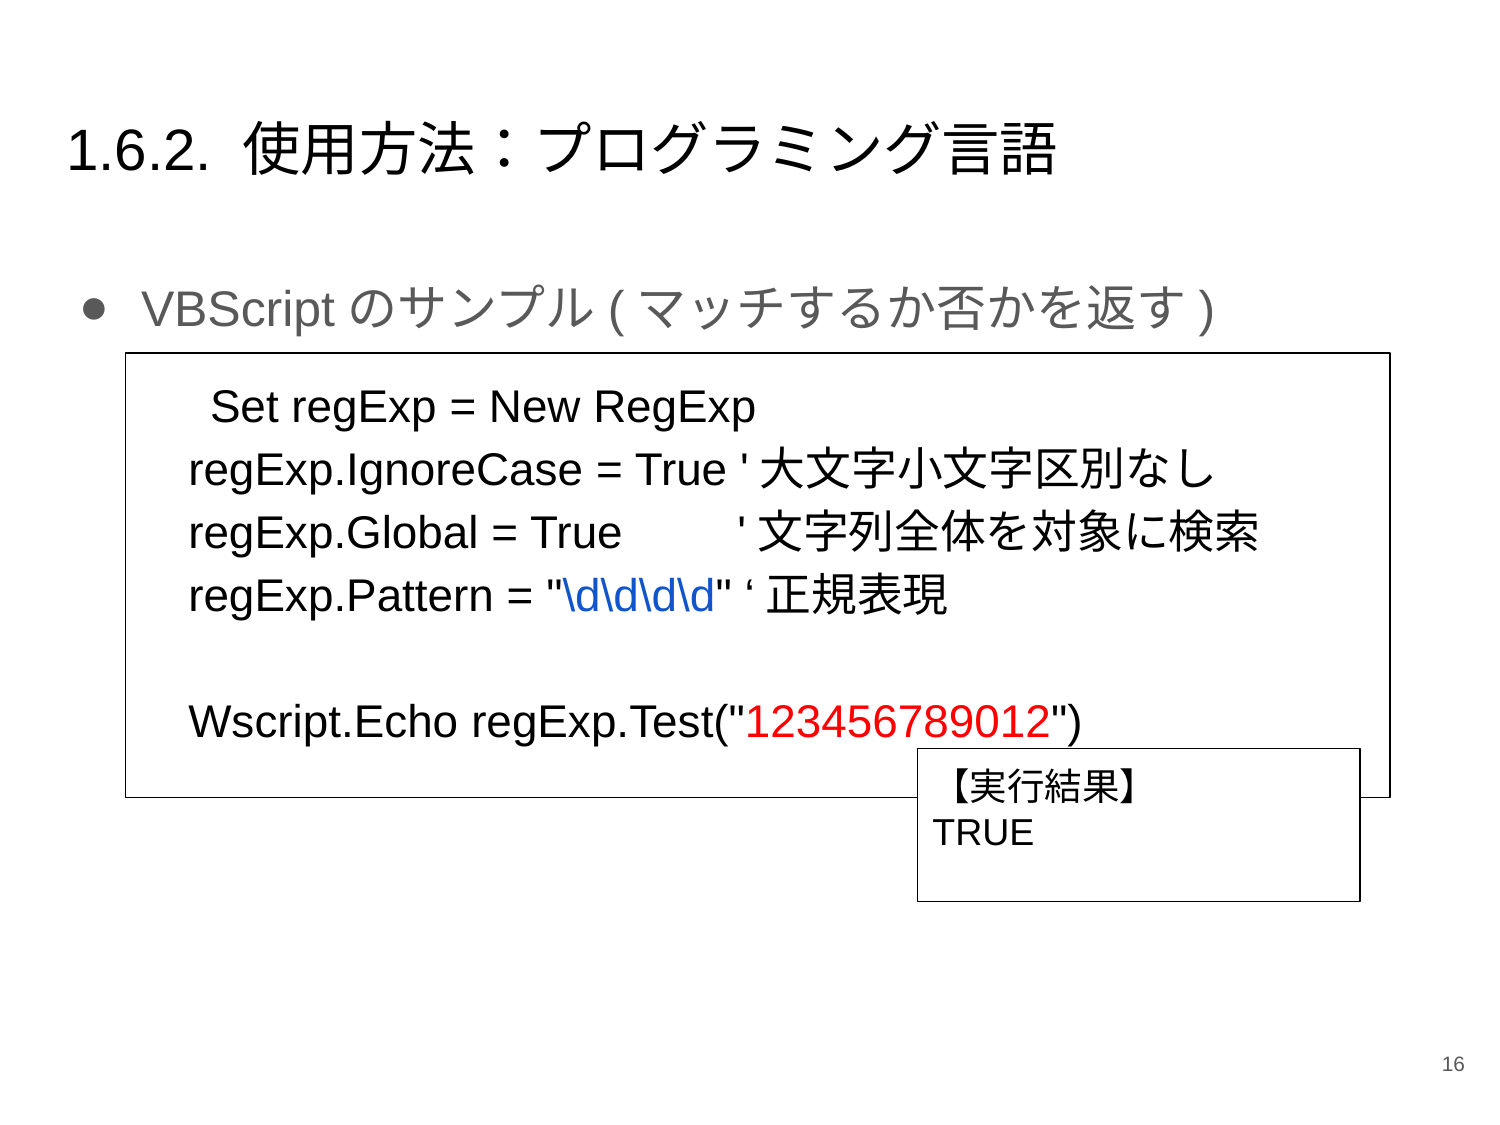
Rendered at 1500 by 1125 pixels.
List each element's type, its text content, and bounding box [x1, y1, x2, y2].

slide_number ‹#› [1389, 1019, 1480, 1106]
text_box Set regExp = New RegExp regExp.IgnoreCase = True '大文字小文字区別なし regExp.Global = True '文字列全体を対象に検索 regExp.Pattern = "\d\d\d\d" ‘正規表現 Wscript.Echo regExp.Test("123456789012") [125, 353, 1390, 798]
text_box 【実行結果】 TRUE [917, 748, 1361, 902]
title 1.6.2. 使用方法：プログラミング言語 [51, 97, 1449, 223]
list VBScriptのサンプル(マッチするか否かを返す) [51, 252, 1449, 1000]
